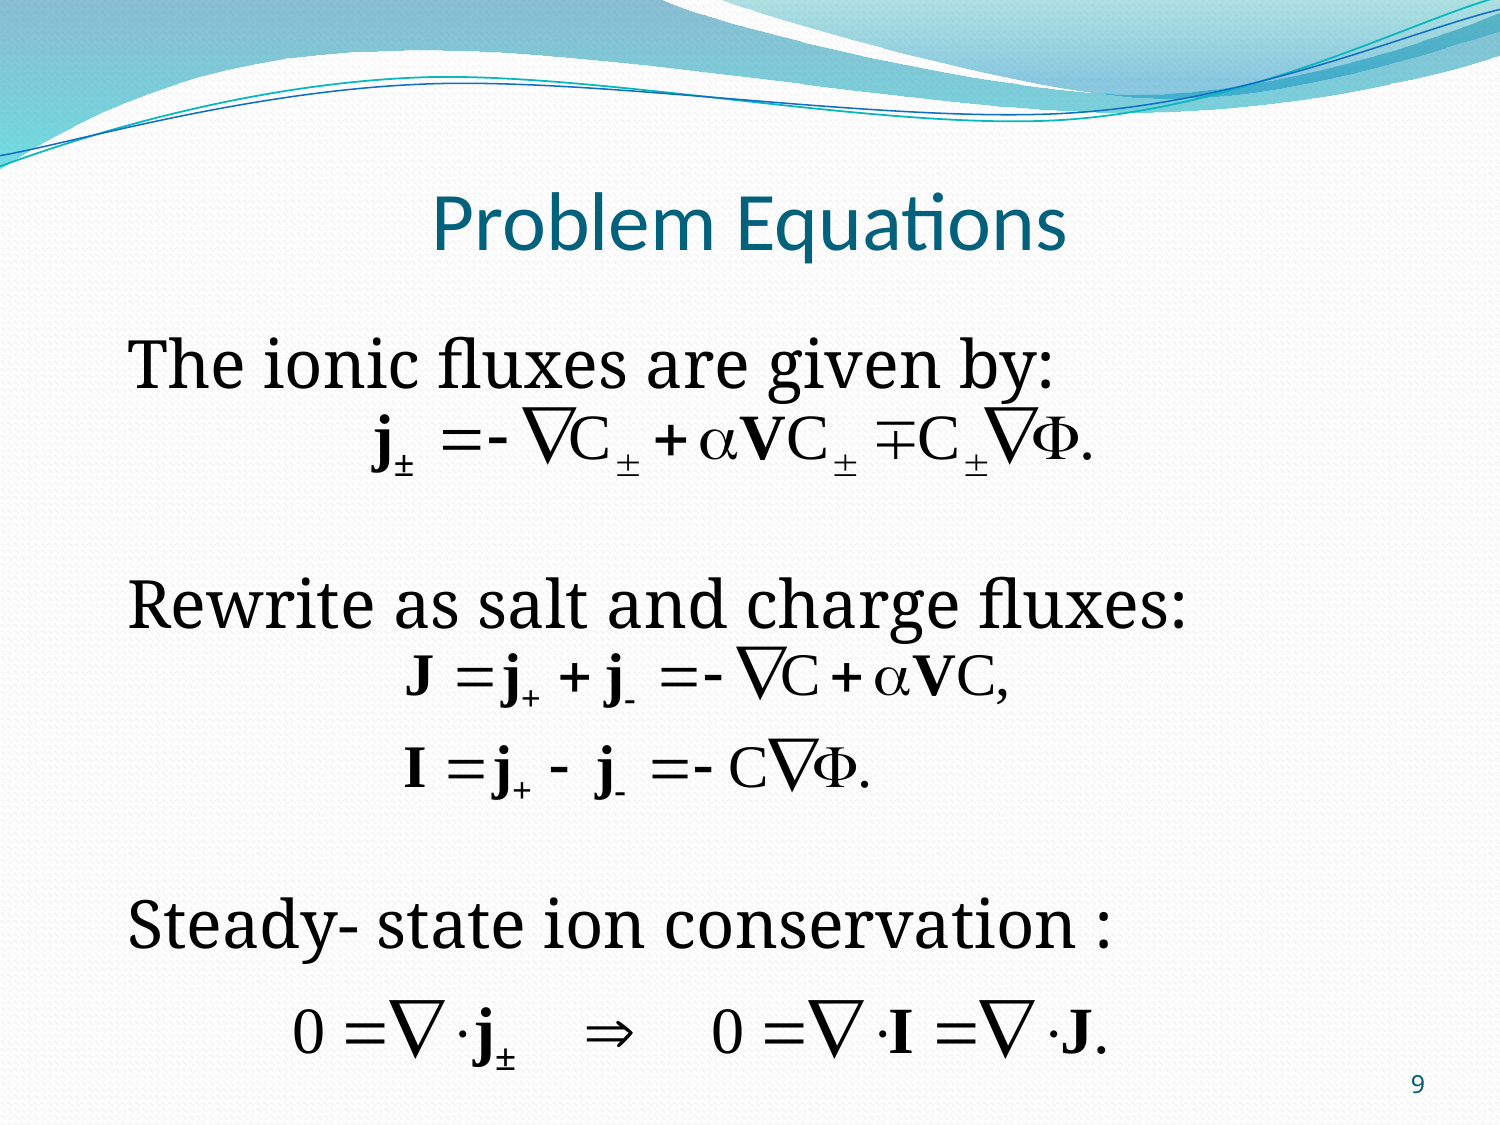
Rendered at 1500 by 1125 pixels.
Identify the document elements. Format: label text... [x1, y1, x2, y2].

text_box The ionic fluxes are given by: Rewrite as salt and charge fluxes: Steady- state ion conservation : [112, 314, 1424, 969]
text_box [395, 634, 1022, 817]
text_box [359, 395, 1102, 493]
slide_number 9 [1299, 1042, 1425, 1103]
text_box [283, 987, 1117, 1087]
title Problem Equations [74, 125, 1426, 268]
